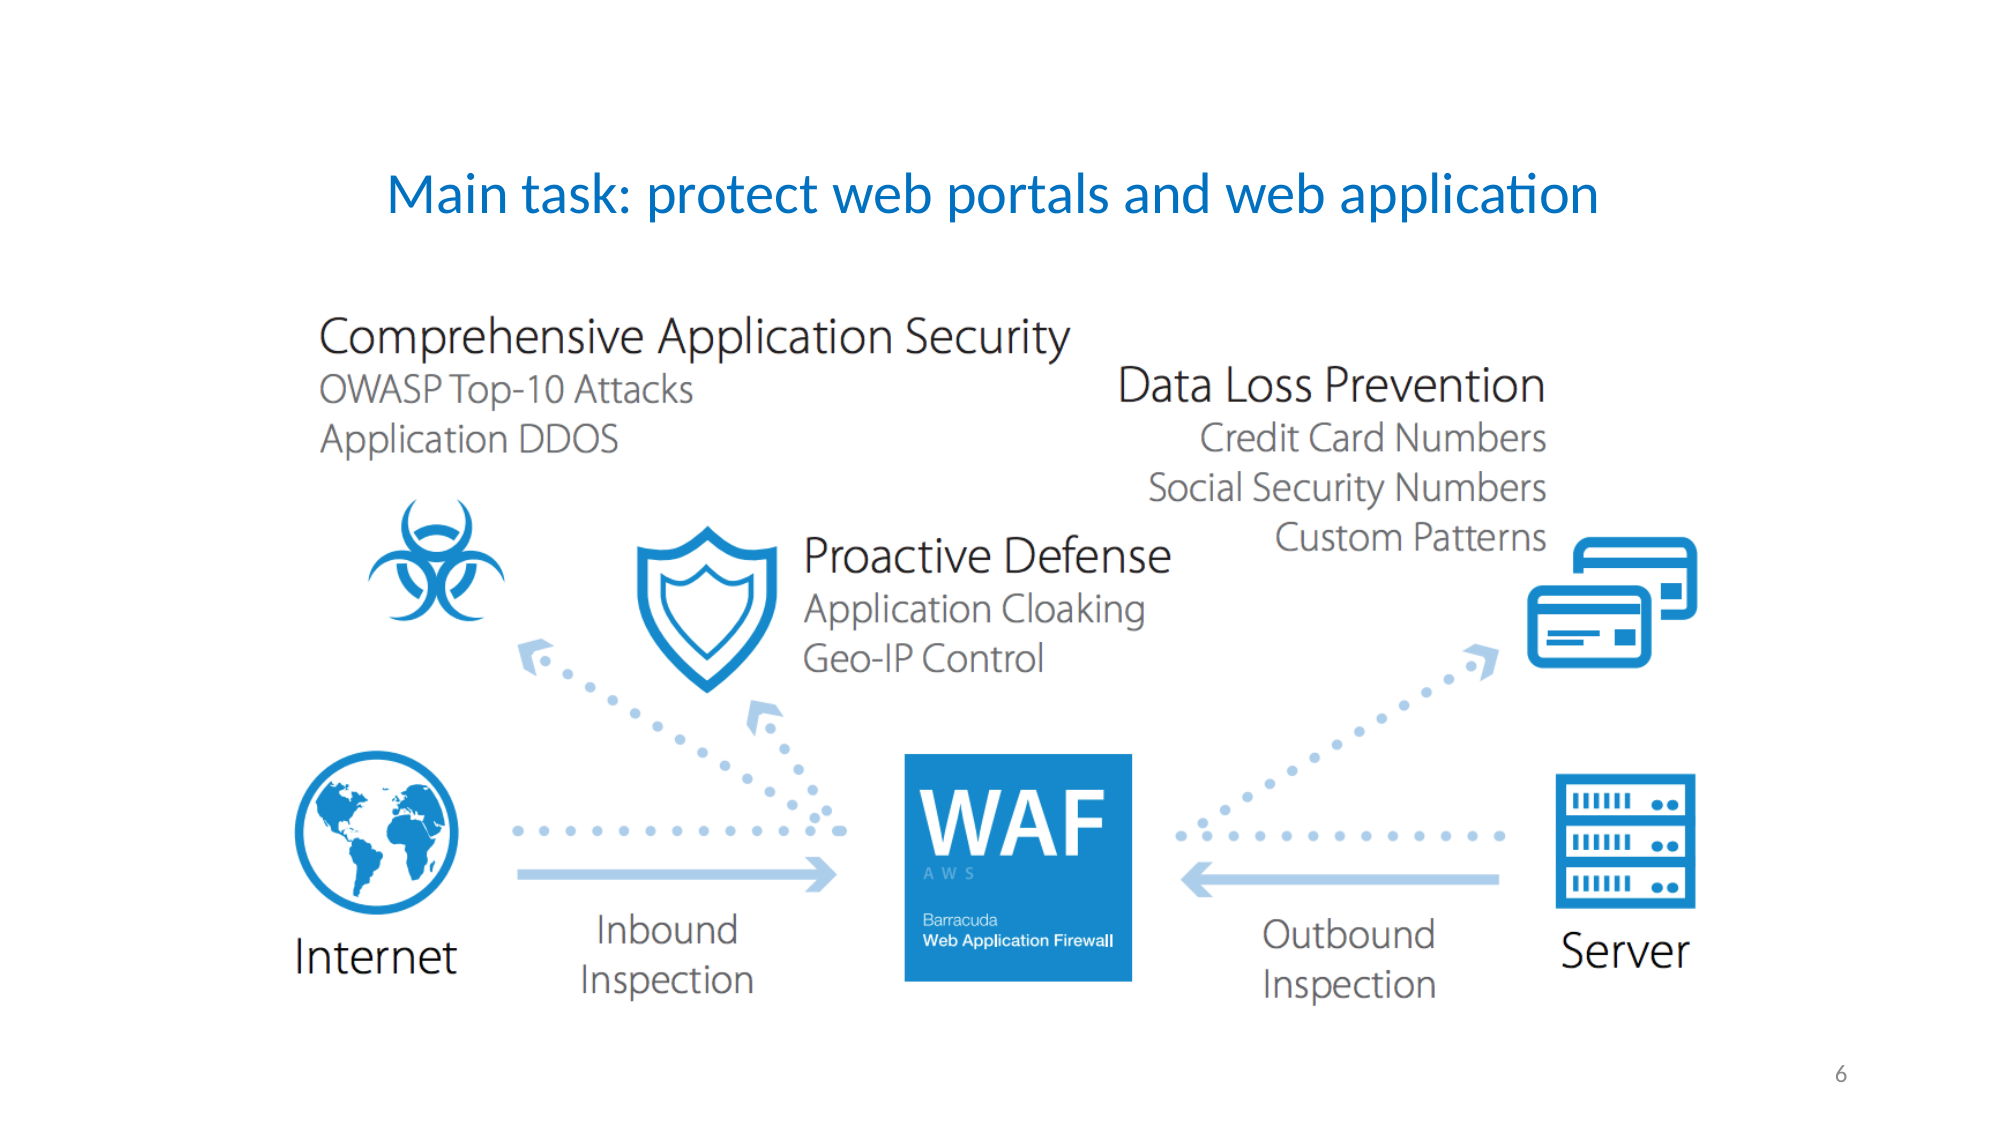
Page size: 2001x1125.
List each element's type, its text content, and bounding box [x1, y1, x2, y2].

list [279, 299, 1721, 1014]
text_box Main task: protect web portals and web application [279, 148, 1708, 233]
slide_number 6 [1412, 1042, 1863, 1103]
